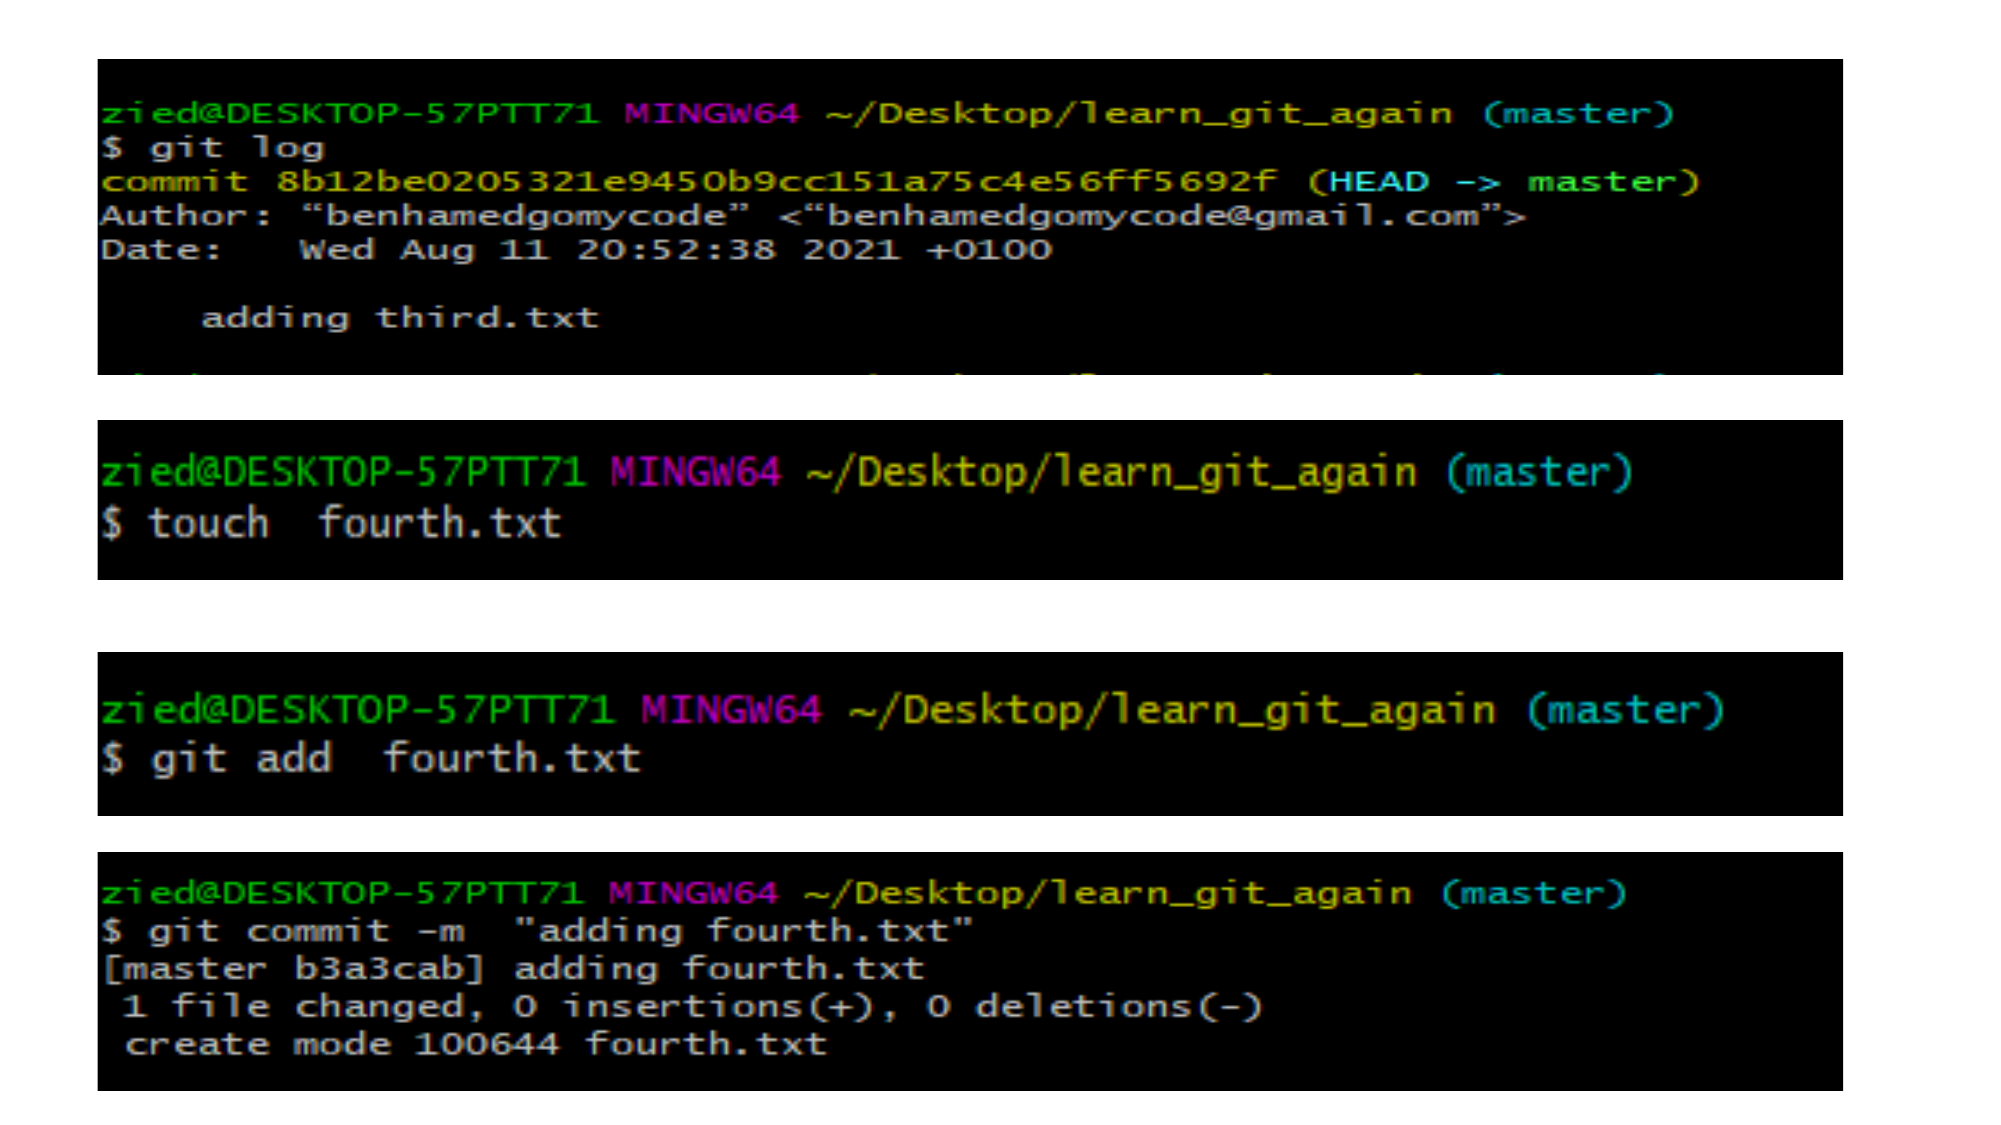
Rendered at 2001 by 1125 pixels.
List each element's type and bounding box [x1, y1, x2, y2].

picture [97, 420, 1844, 580]
picture [97, 652, 1844, 816]
picture [97, 59, 1844, 375]
picture [97, 852, 1844, 1091]
